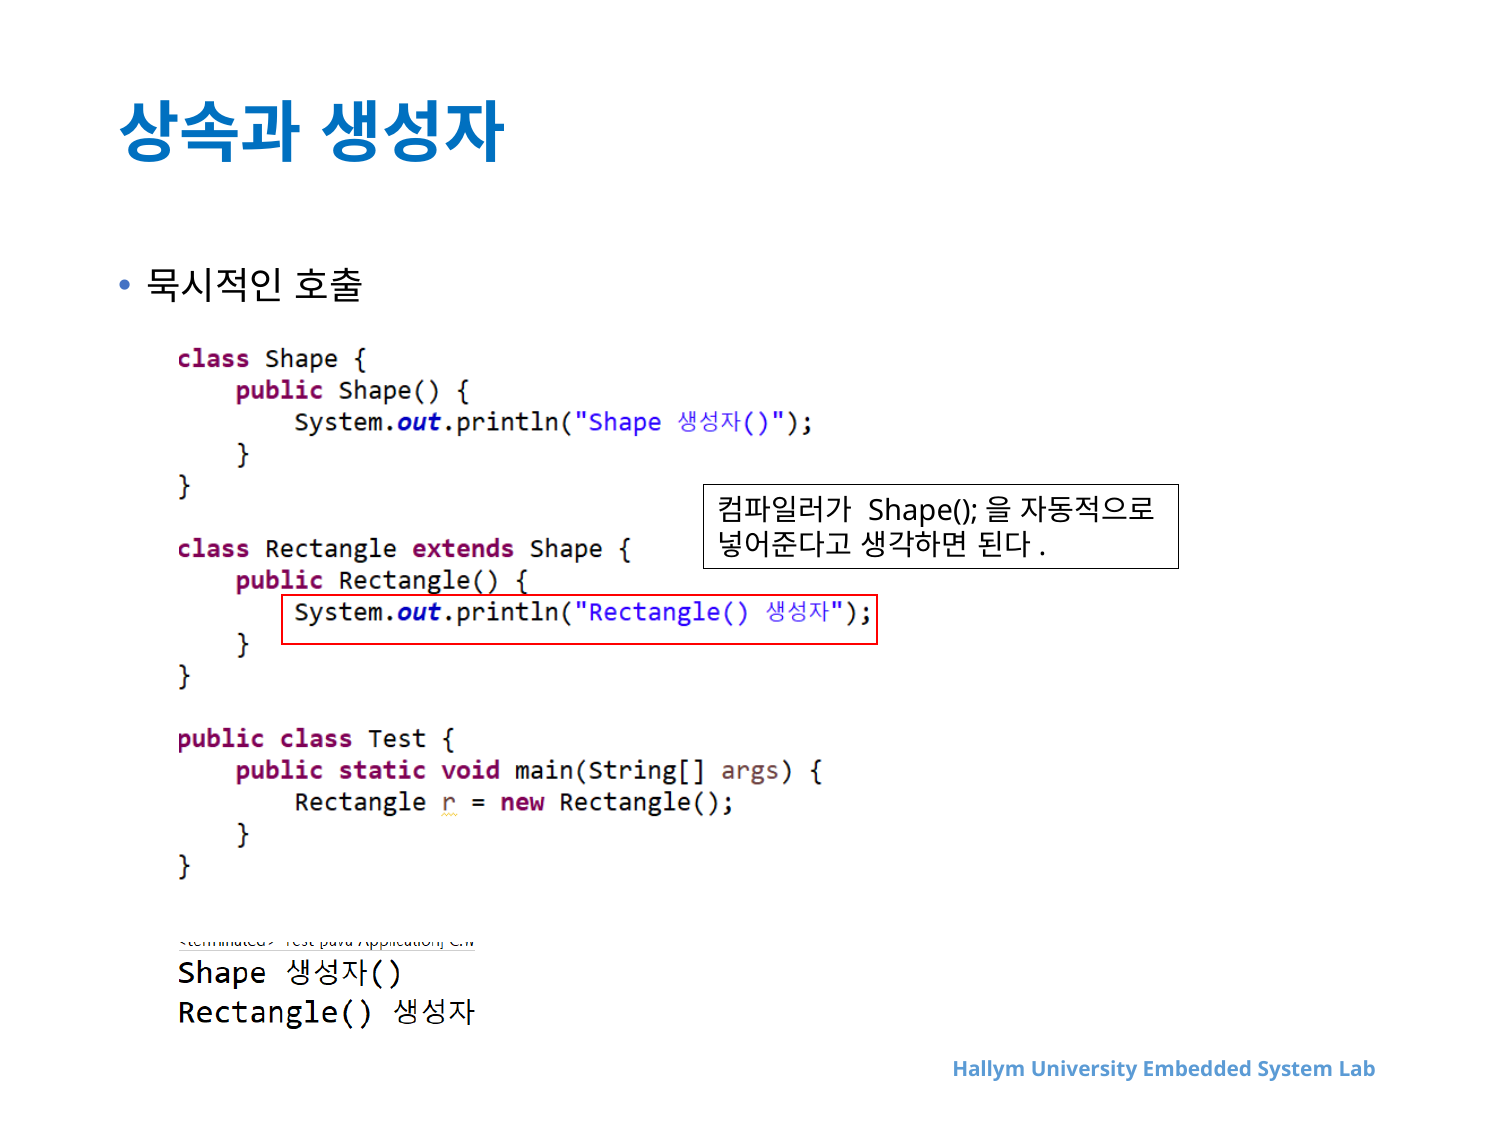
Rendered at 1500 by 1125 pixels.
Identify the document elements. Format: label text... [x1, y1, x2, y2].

title 상속과 생성자 [103, 59, 1397, 211]
list 묵시적인 호출 [103, 241, 1397, 1014]
text_box 컴파일러가 Shape();을 자동적으로 넣어준다고 생각하면 된다. [877, 484, 1179, 569]
picture [179, 340, 877, 884]
picture [179, 942, 475, 1040]
footer Hallym University Embedded System Lab [876, 1039, 1452, 1100]
